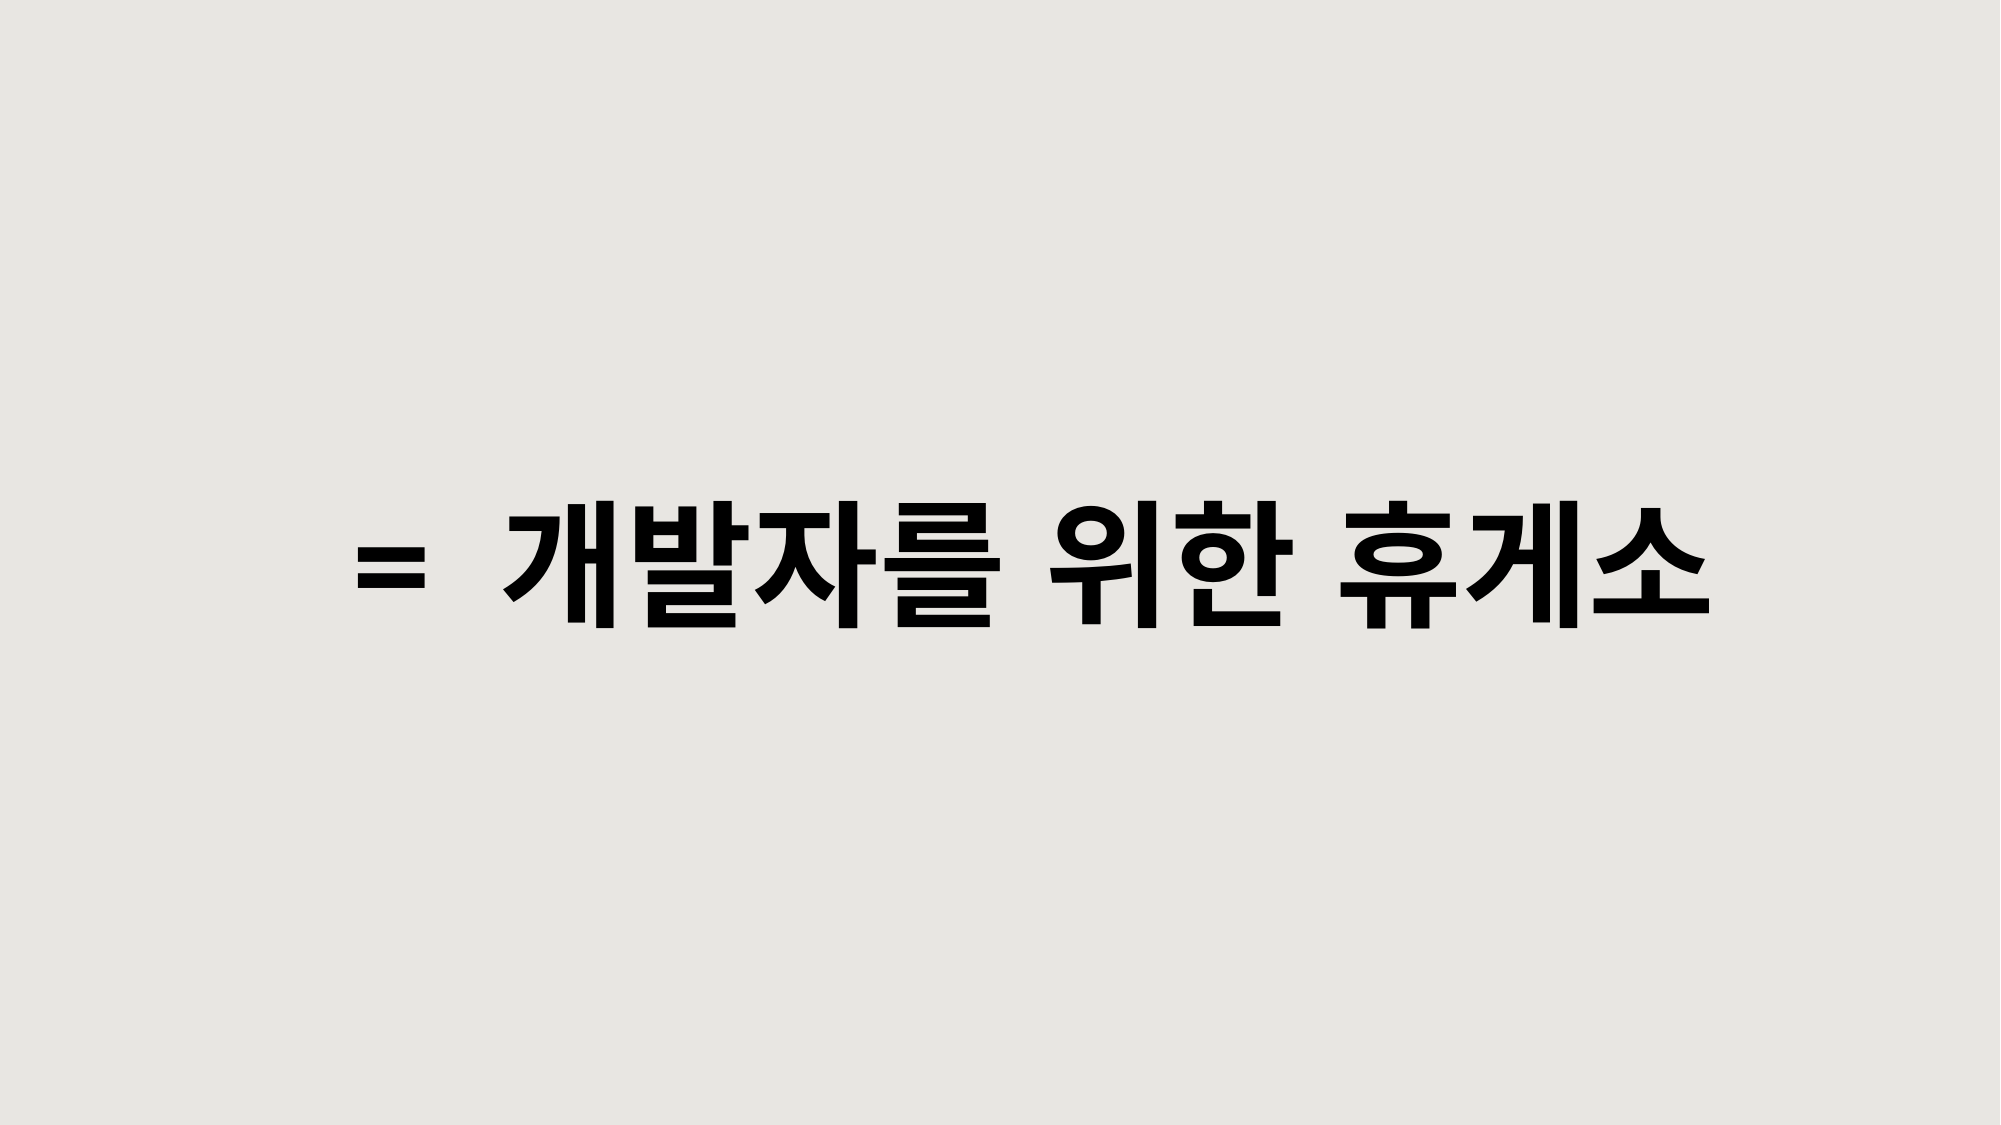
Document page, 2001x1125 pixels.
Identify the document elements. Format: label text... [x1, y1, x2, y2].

text_box = 개발자를 위한 휴게소 [337, 471, 1730, 652]
